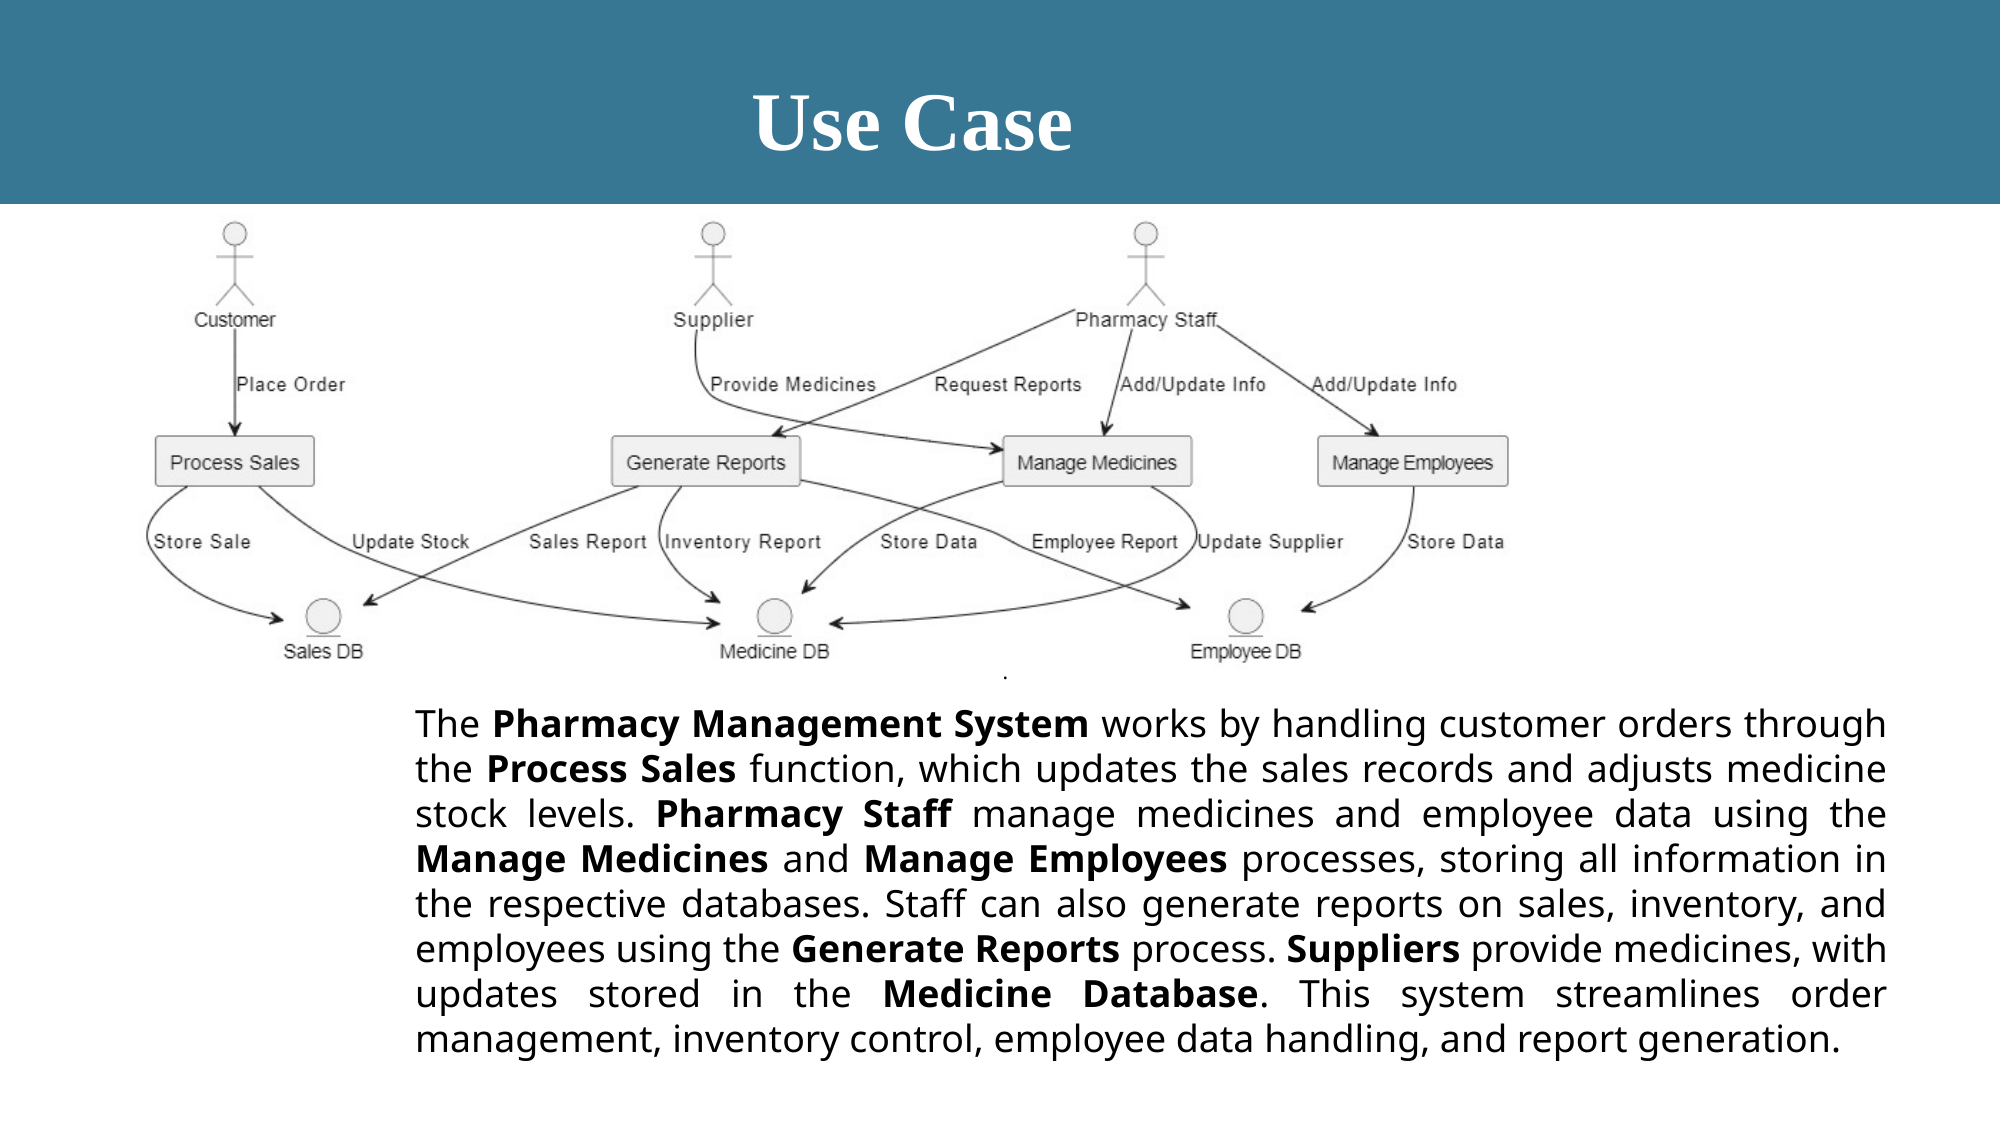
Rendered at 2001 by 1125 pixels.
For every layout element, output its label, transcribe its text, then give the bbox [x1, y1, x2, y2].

picture [128, 213, 1517, 670]
text_box Use Case [737, 60, 1239, 175]
text_box [0, 0, 2000, 204]
text_box . [987, 670, 1478, 692]
text_box The Pharmacy Management System works by handling customer orders through the Process Sales function, which updates the sales records and adjusts medicine stock levels. Pharmacy Staff manage medicines and employee data using the Manage Medicines and Manage Employees processes, storing all information in the respective databases. Staff can also generate reports on sales, inventory, and employees using the Generate Reports process. Suppliers provide medicines, with updates stored in the Medicine Database. This system streamlines order management, inventory control, employee data handling, and report generation. [400, 692, 1903, 1068]
